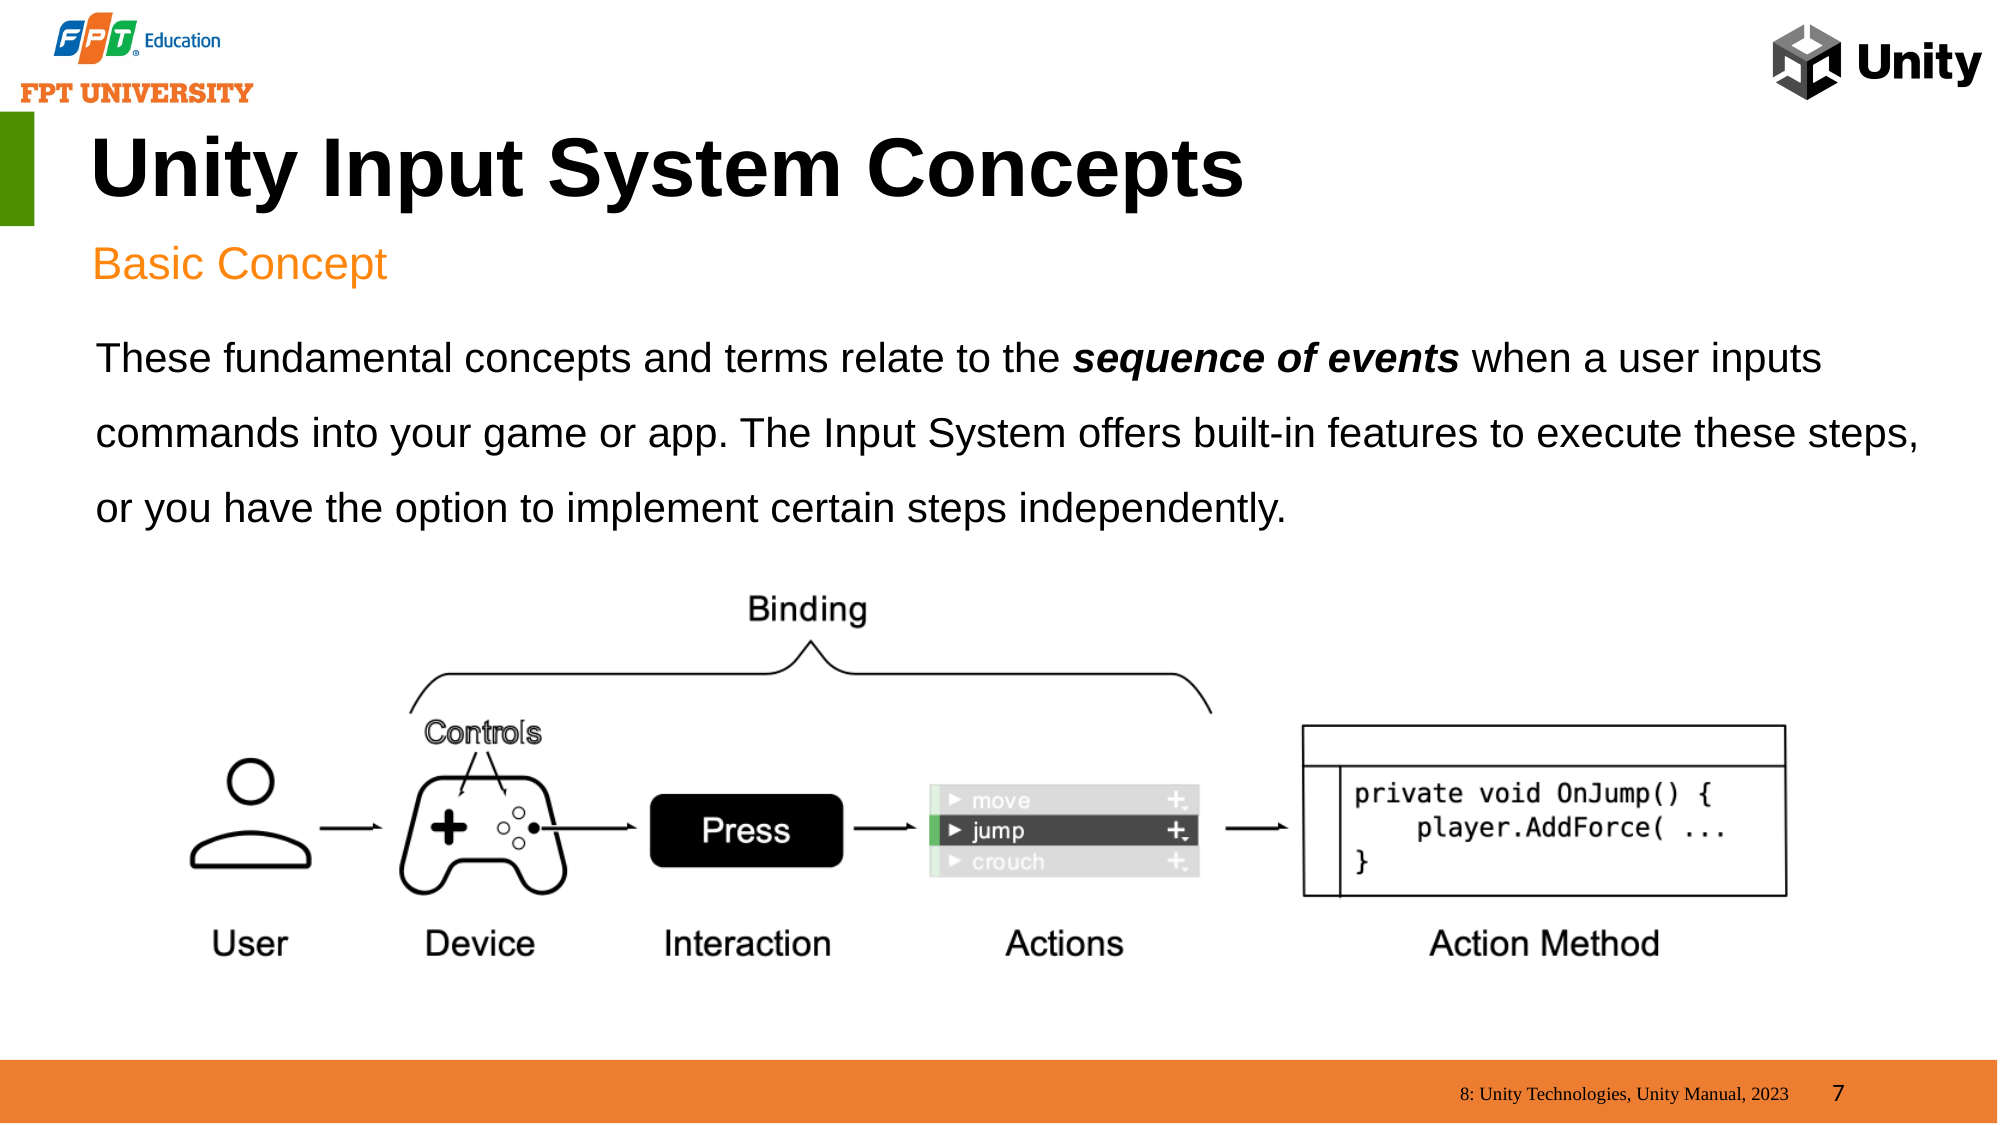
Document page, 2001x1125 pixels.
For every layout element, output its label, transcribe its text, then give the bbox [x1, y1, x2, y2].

text_box These fundamental concepts and terms relate to the sequence of events when a user inputs commands into your game or app. The Input System offers built-in features to execute these steps, or you have the option to implement certain steps independently. [80, 298, 1950, 523]
slide_number 7 [1412, 1063, 1860, 1121]
picture [1765, 0, 1991, 125]
text_box Basic Concept [77, 226, 1090, 293]
picture [4, 4, 262, 108]
picture [162, 558, 1838, 987]
text_box Unity Input System Concepts [37, 111, 1975, 227]
